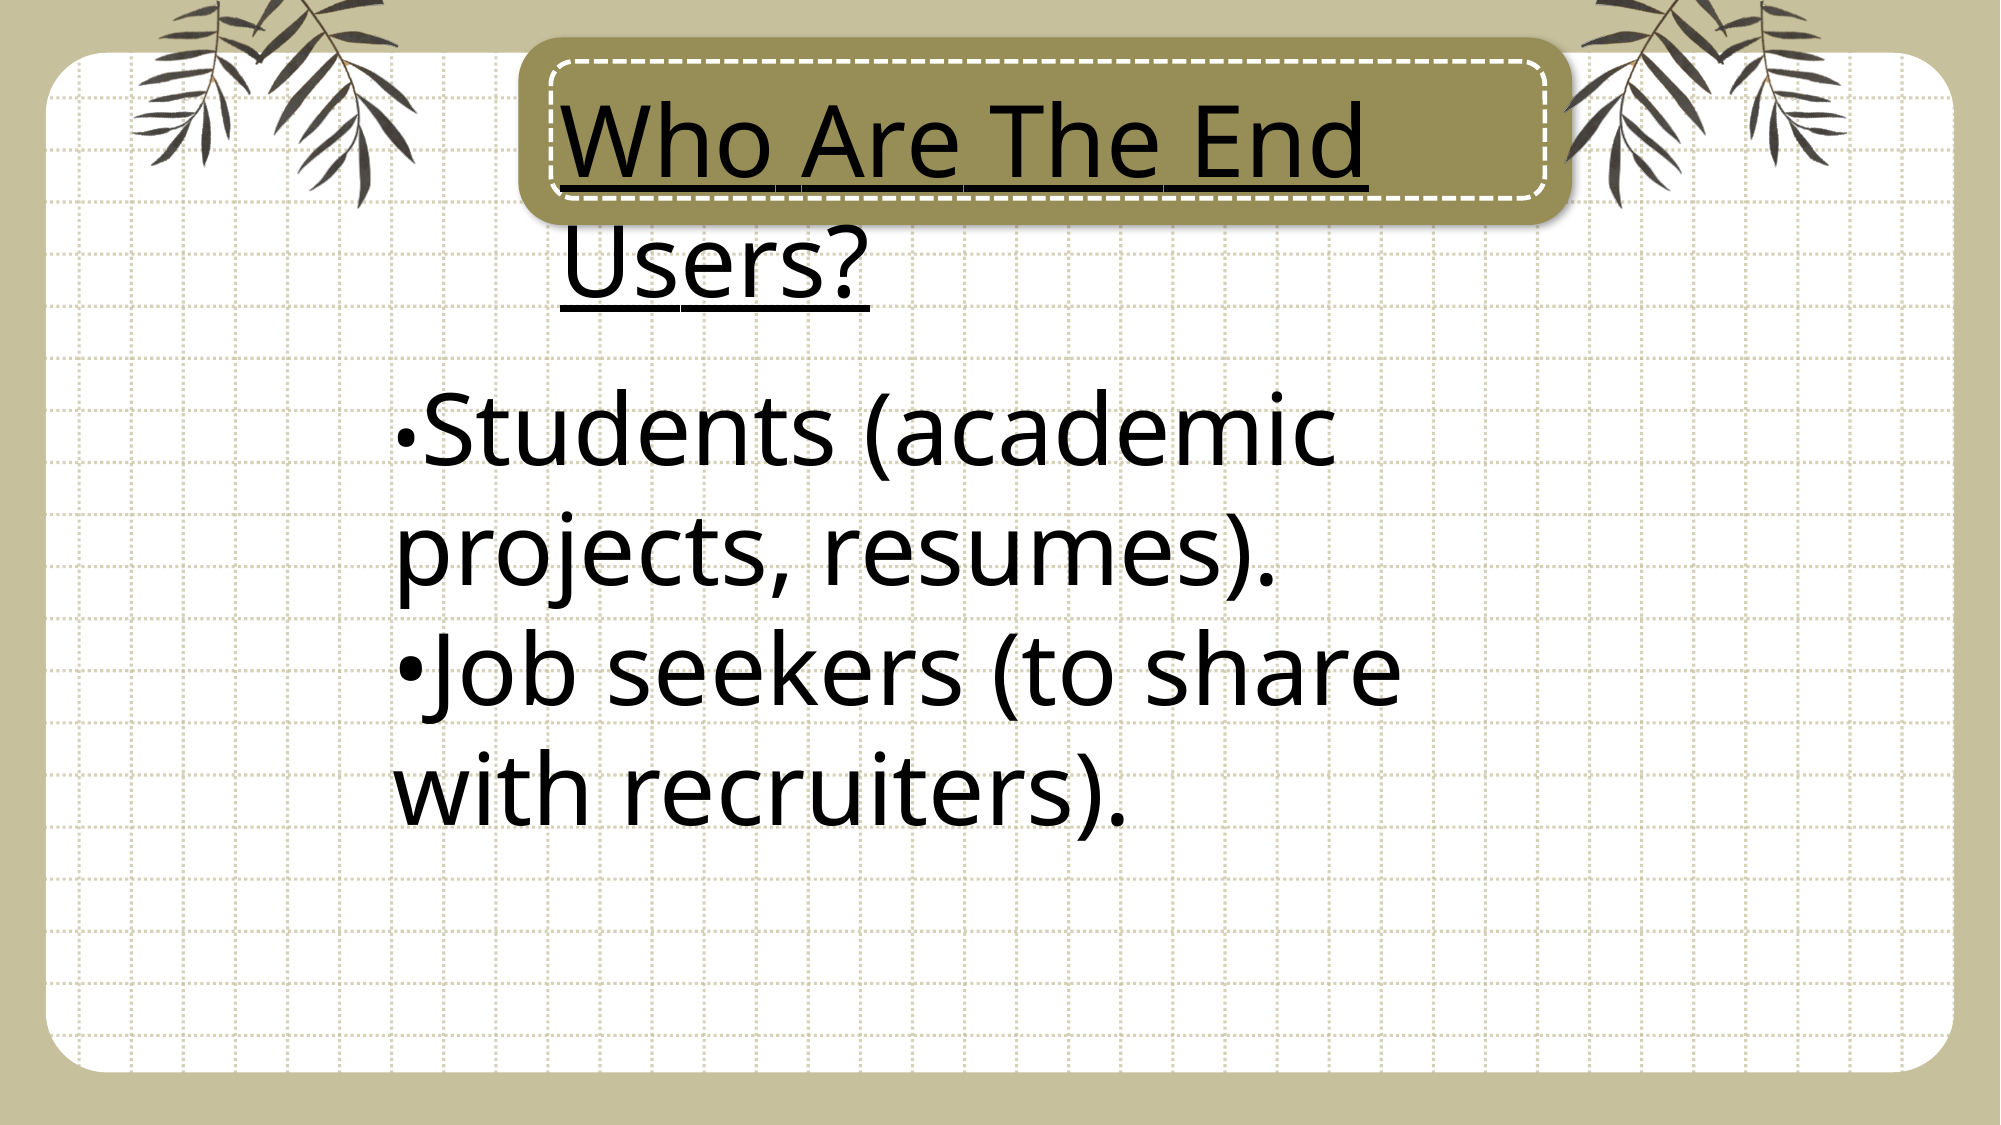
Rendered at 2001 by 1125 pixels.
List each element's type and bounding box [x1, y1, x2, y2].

text_box [0, 0, 2000, 1125]
text_box [123, 0, 430, 227]
text_box [518, 37, 1549, 225]
text_box [1549, 0, 1857, 227]
